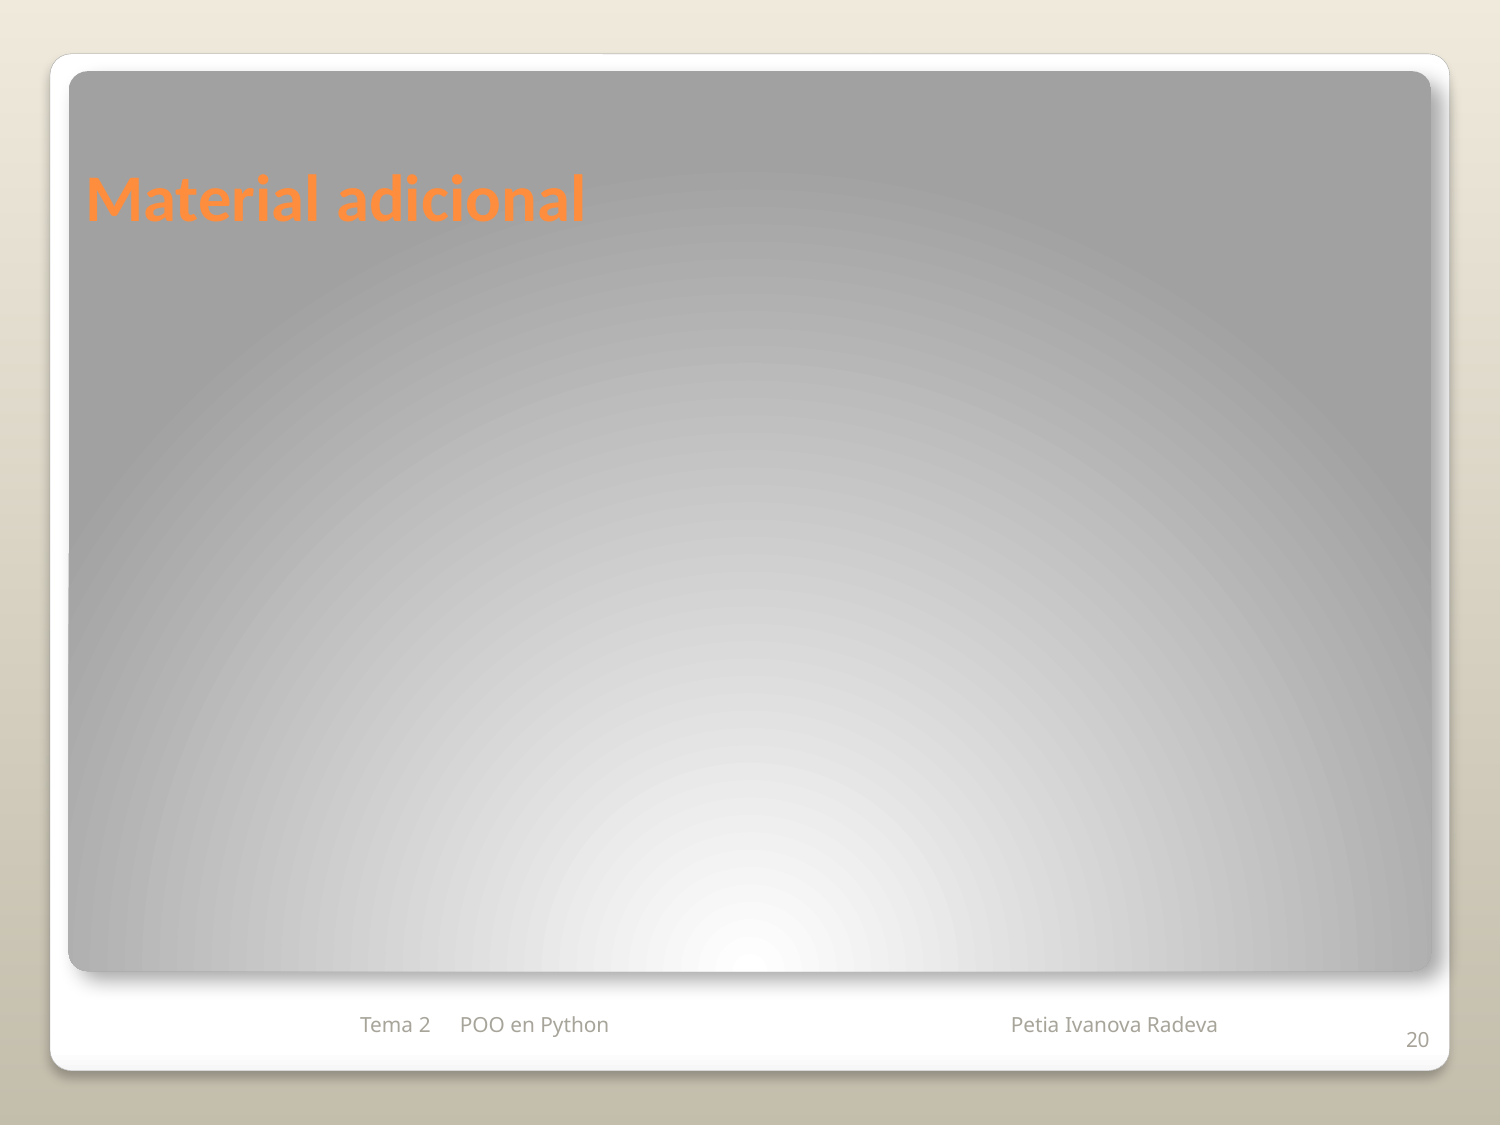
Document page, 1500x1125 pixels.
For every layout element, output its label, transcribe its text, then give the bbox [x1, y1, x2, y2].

slide_number Tema 2 [70, 984, 445, 1045]
title Material adicional [70, 70, 1413, 243]
slide_number 20 [1369, 1002, 1445, 1063]
footer POO en Python [445, 984, 821, 1045]
